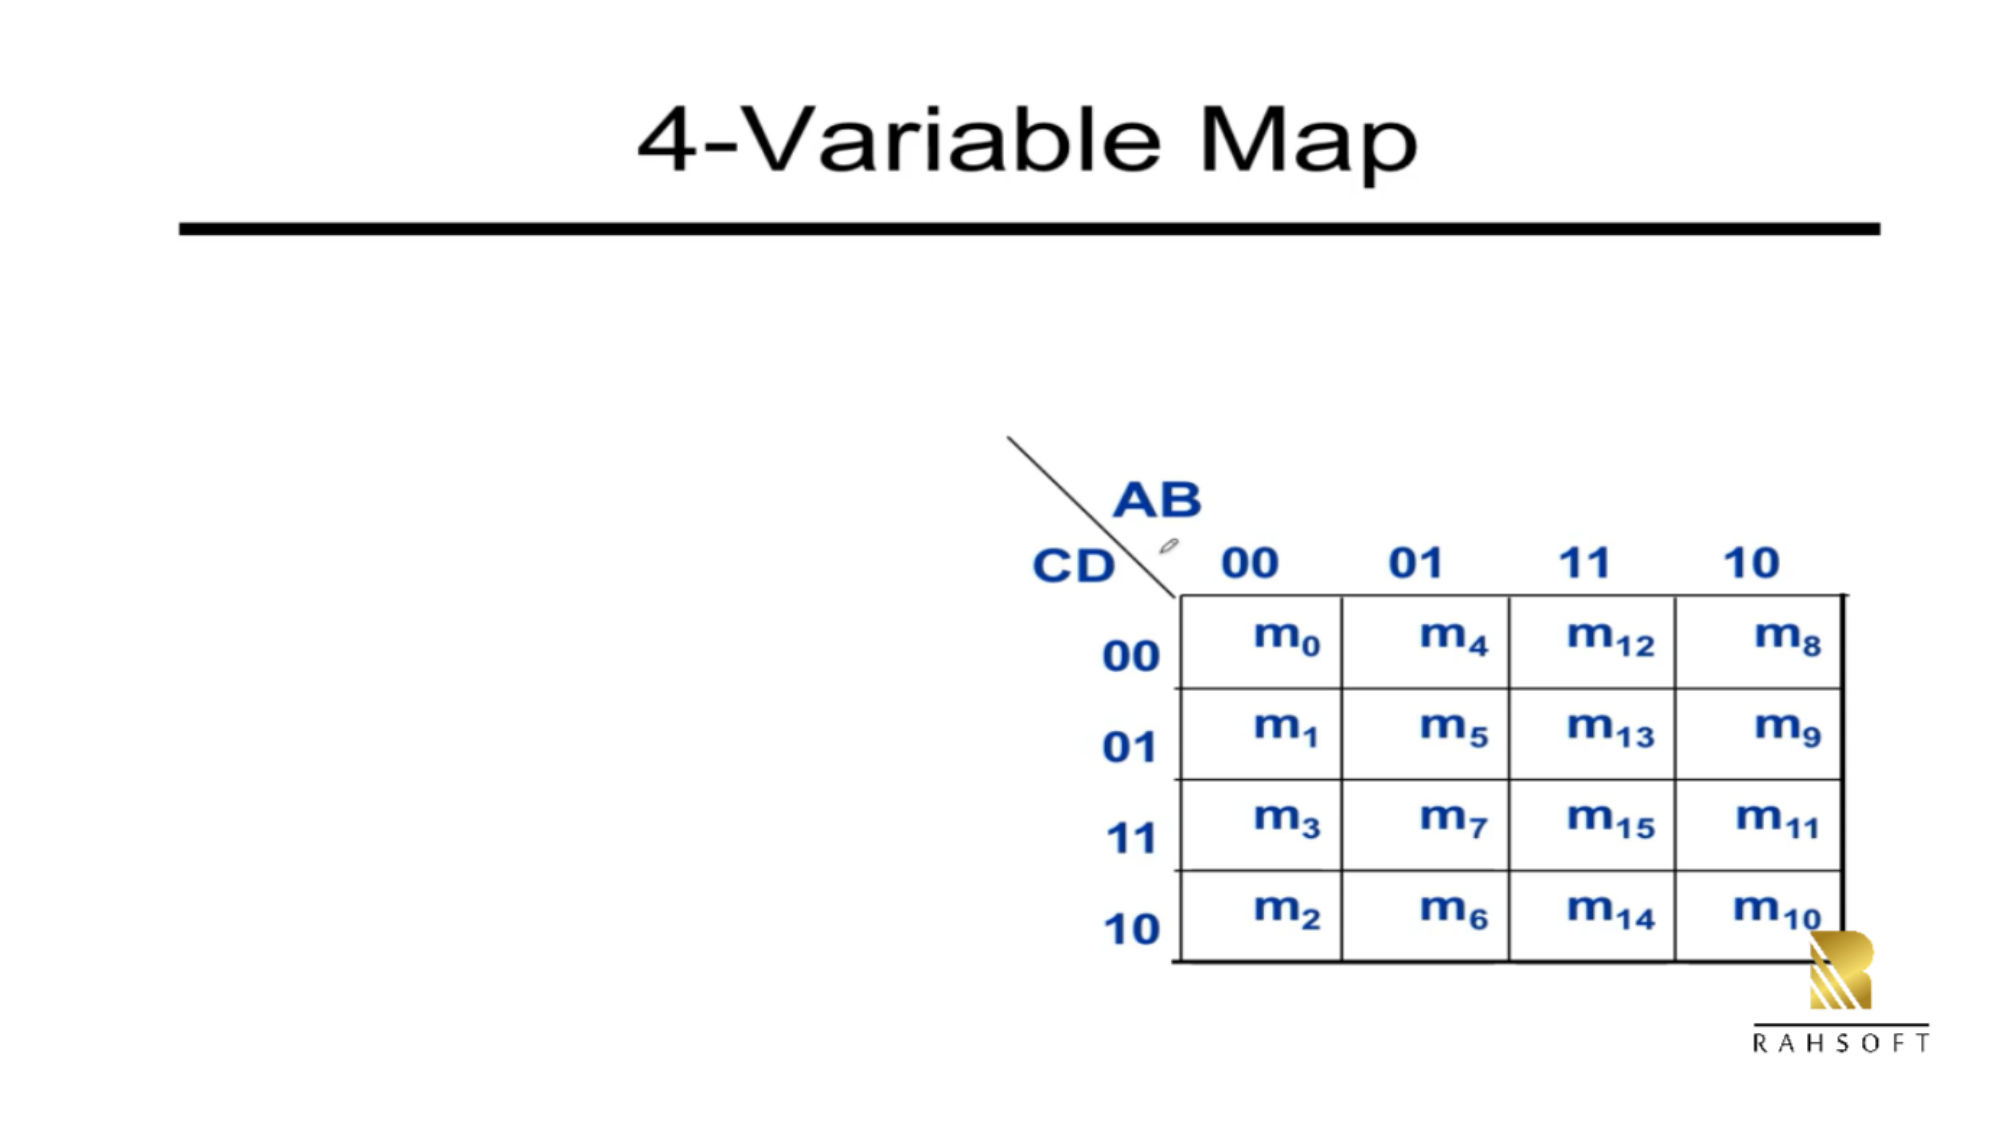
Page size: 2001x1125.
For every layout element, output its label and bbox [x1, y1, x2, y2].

picture [102, 46, 1952, 1087]
